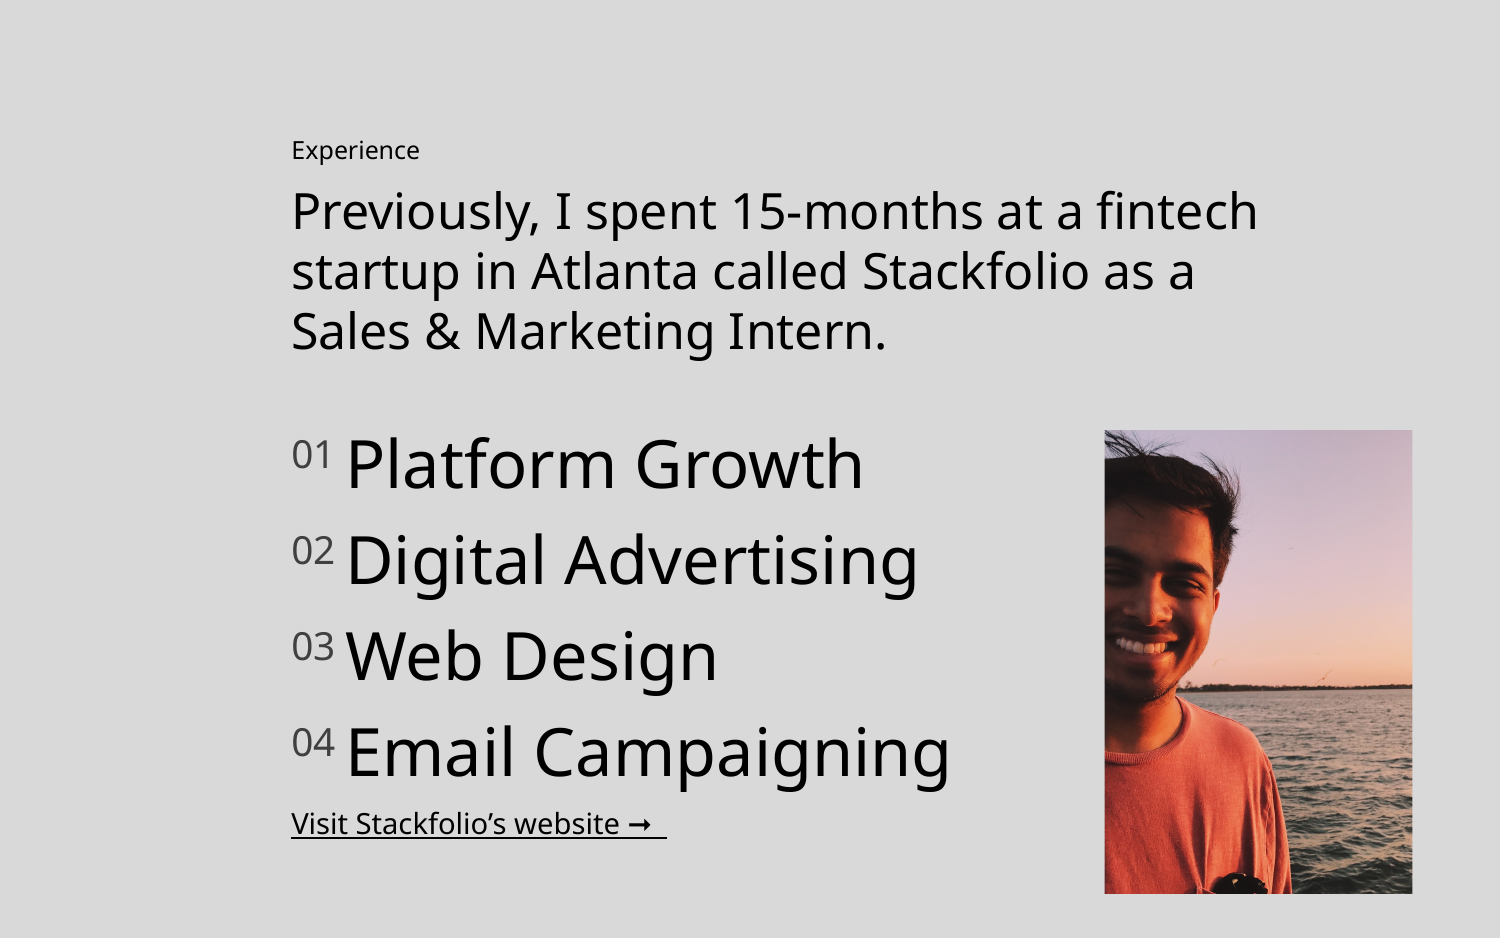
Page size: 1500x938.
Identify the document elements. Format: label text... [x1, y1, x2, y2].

picture [1104, 430, 1413, 894]
text_box 02 Digital Advertising [276, 510, 1104, 606]
text_box Previously, I spent 15-months at a fintech startup in Atlanta called Stackfolio as a Sales & Marketing Intern. [276, 172, 1331, 367]
text_box Experience [276, 126, 713, 172]
text_box 01 Platform Growth [276, 414, 1331, 510]
text_box 04 Email Campaigning [276, 702, 1104, 798]
text_box Visit Stackfolio’s website ➞ [276, 798, 846, 848]
text_box 03 Web Design [276, 606, 1104, 702]
